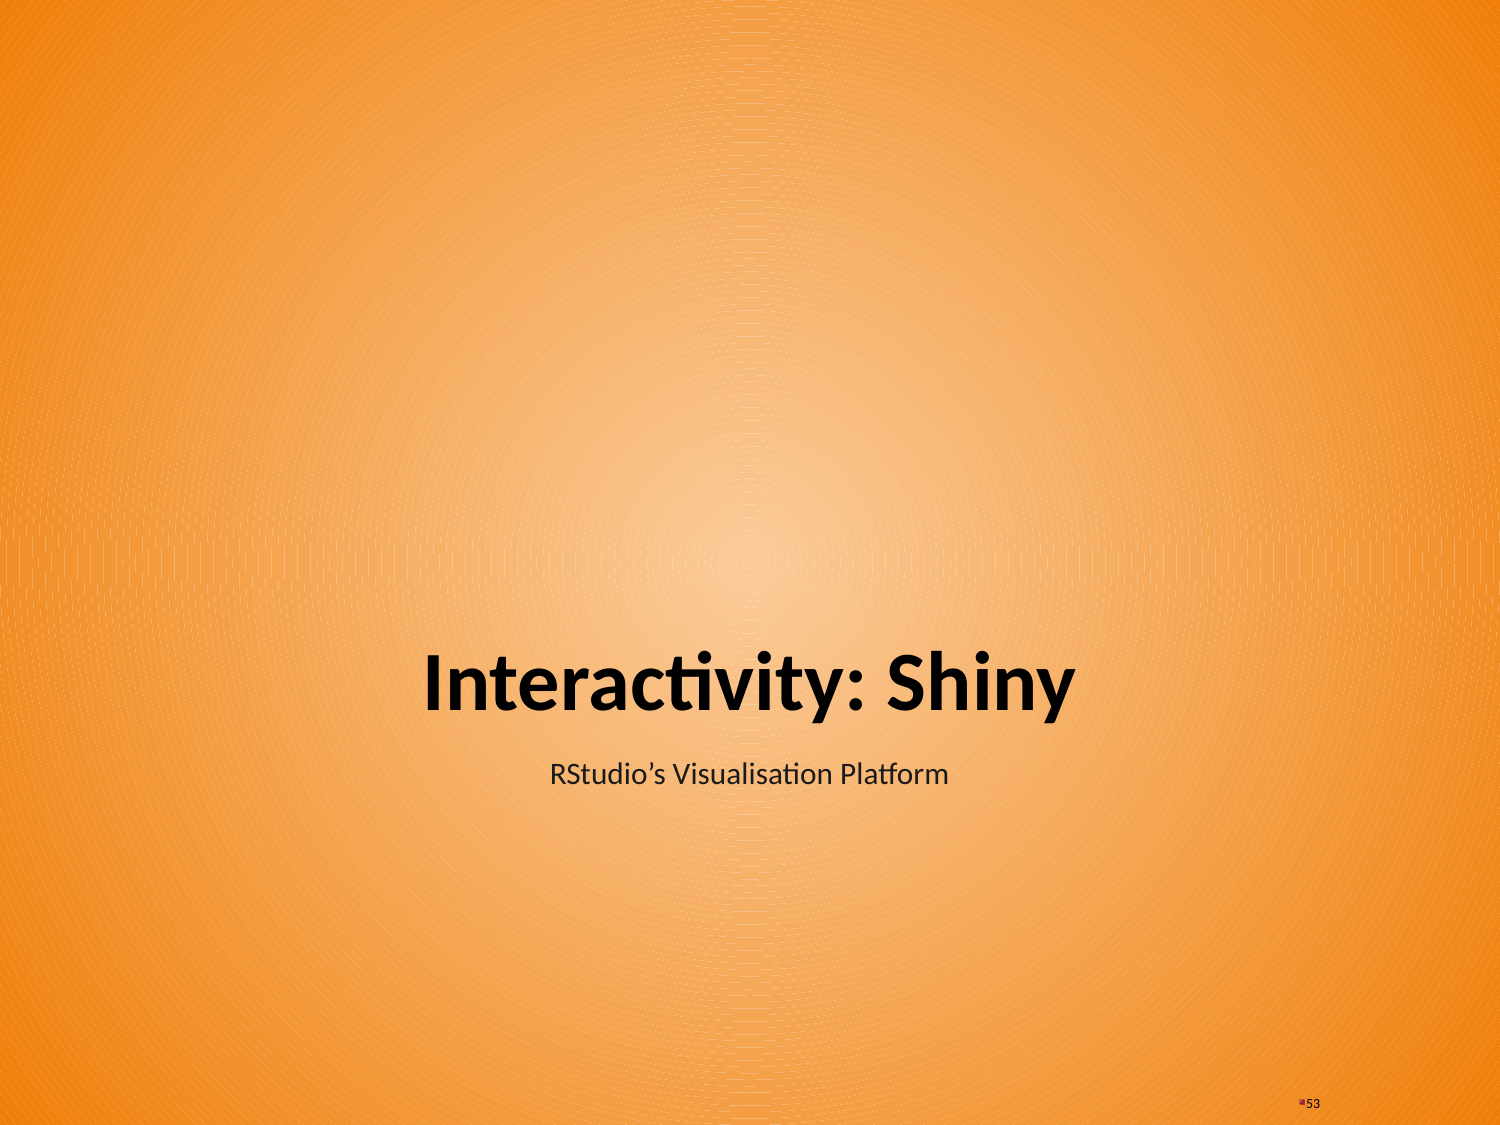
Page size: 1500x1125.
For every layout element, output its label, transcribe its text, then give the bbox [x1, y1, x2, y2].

title Interactivity: Shiny [159, 349, 1341, 737]
list RStudio’s Visualisation Platform [159, 750, 1341, 888]
slide_number 53 [1256, 1083, 1336, 1122]
